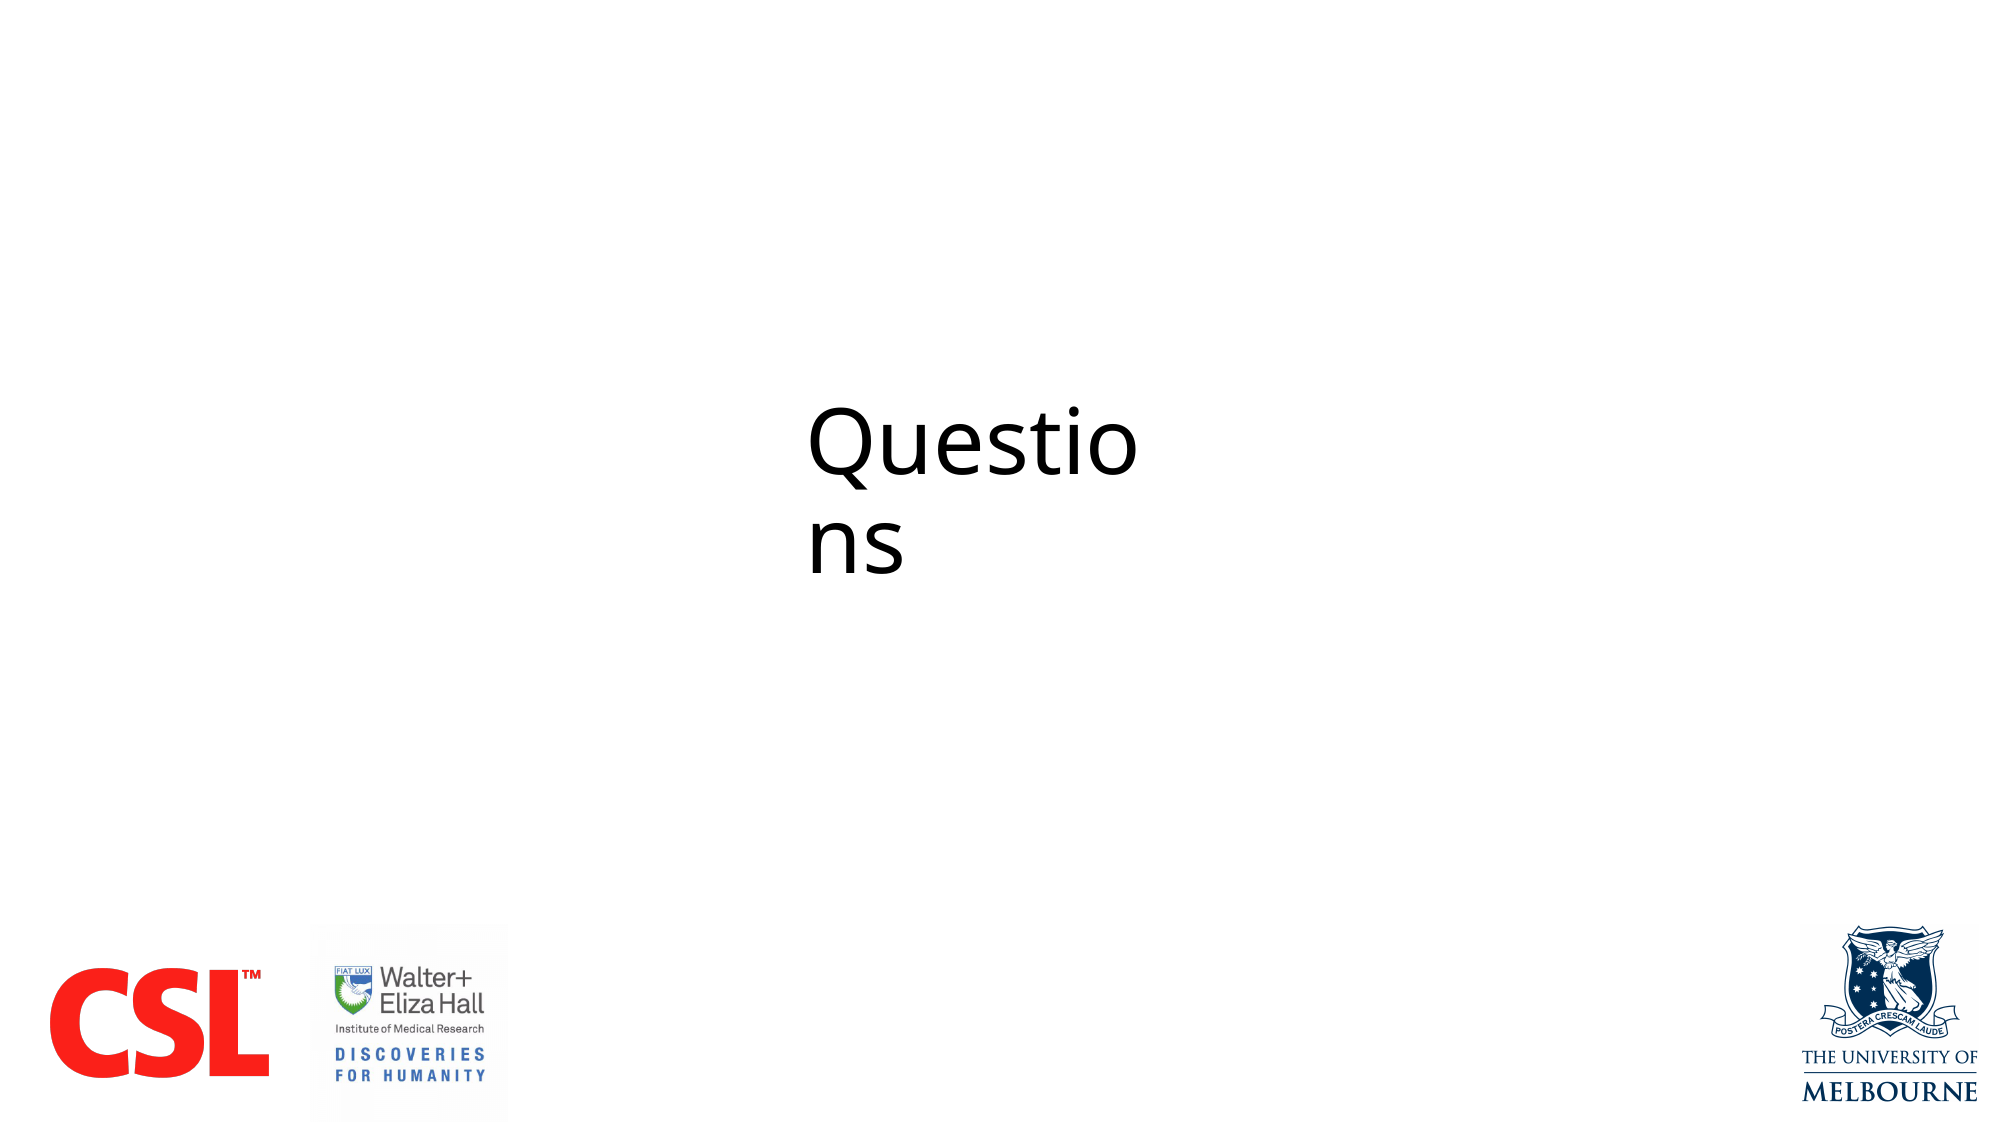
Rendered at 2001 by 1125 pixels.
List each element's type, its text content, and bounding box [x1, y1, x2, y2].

title Questions [790, 385, 1210, 604]
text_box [49, 924, 1979, 1122]
